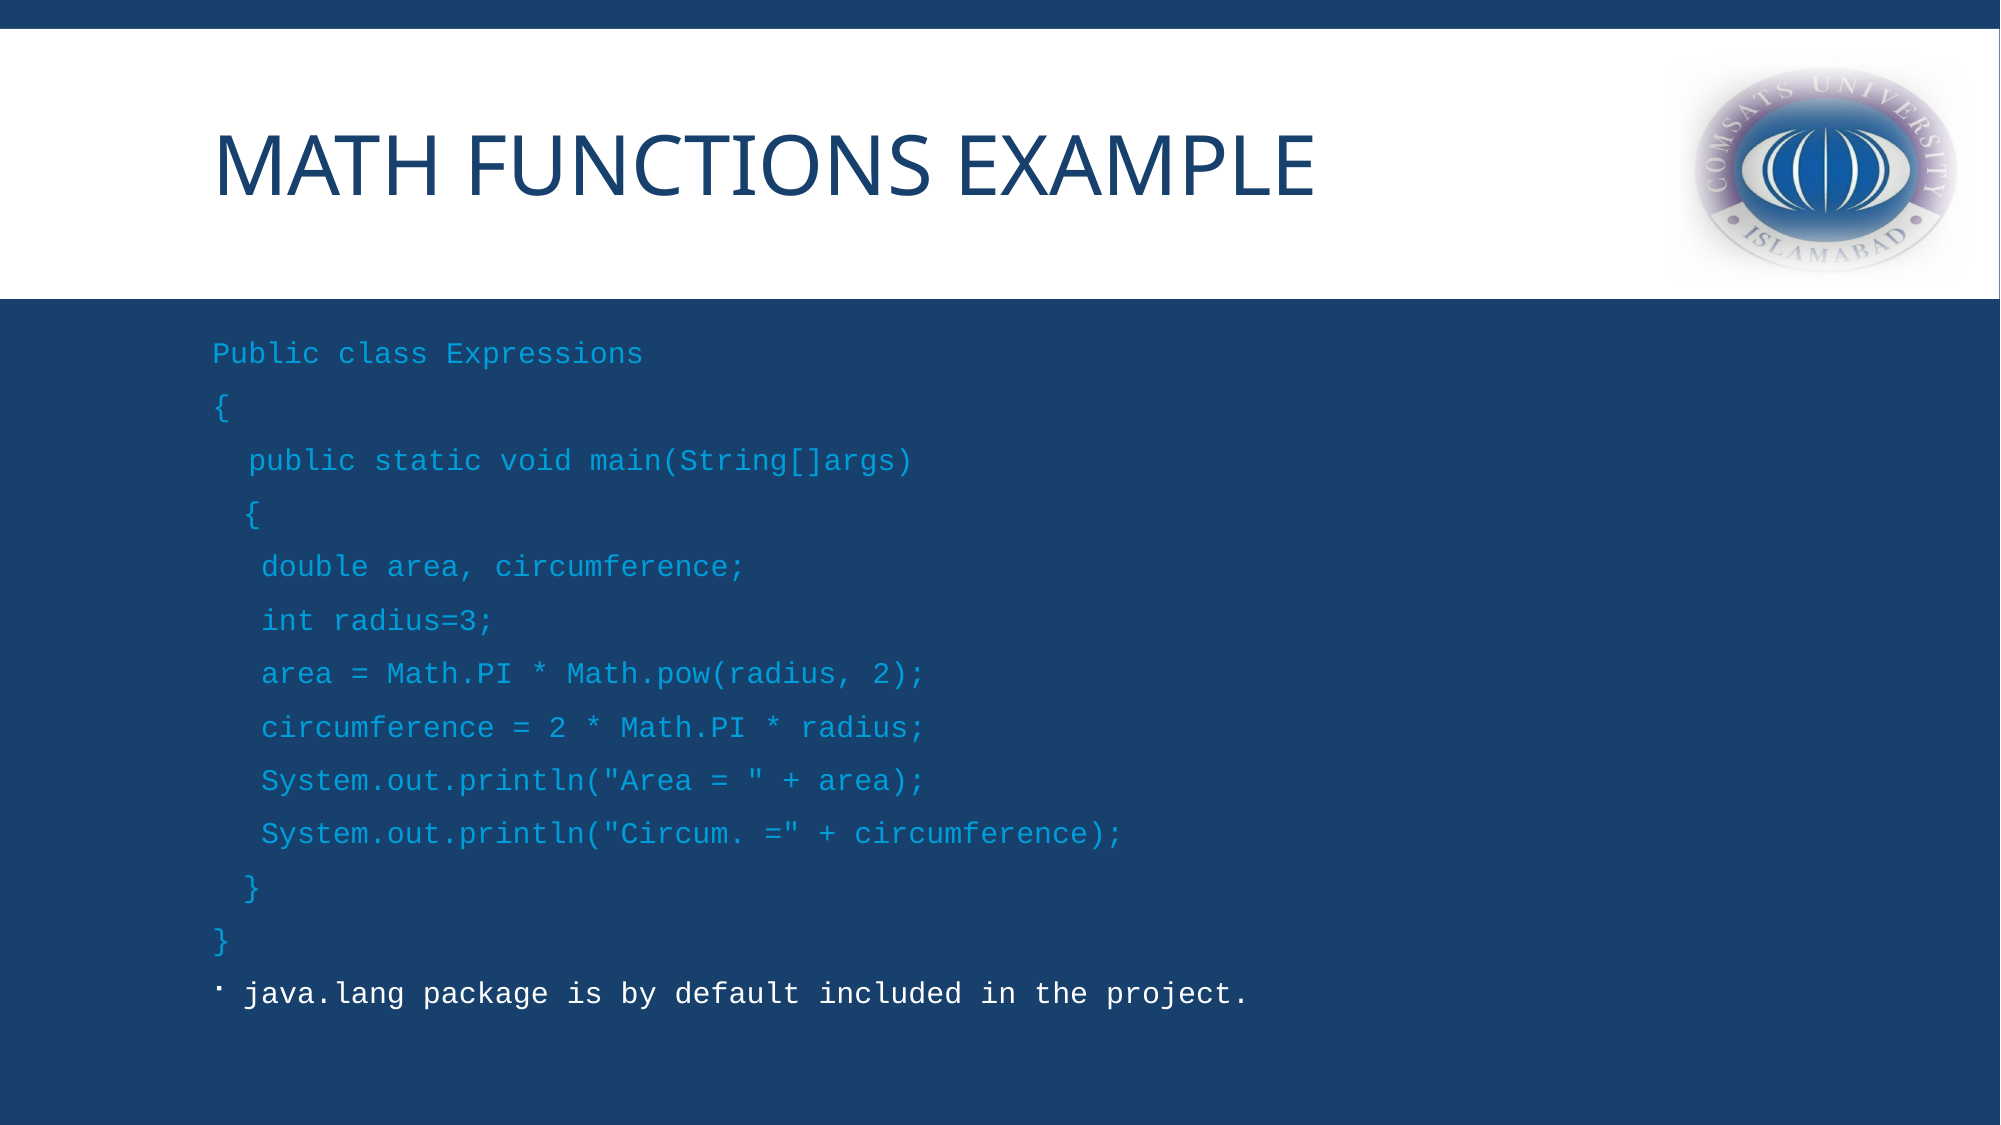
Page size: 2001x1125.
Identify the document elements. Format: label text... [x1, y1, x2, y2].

picture [1803, 136, 1890, 204]
title Math Functions Example [197, 46, 1803, 295]
list Public class Expressions { public static void main(String[]args) { double area, circumference; int radius=3; area = Math.PI * Math.pow(radius, 2); circumference = 2 * Math.PI * radius; System.out.println("Area = " + area); System.out.println("Circum. =" + circumference); } } java.lang package is by default included in the project. [197, 329, 1803, 1020]
